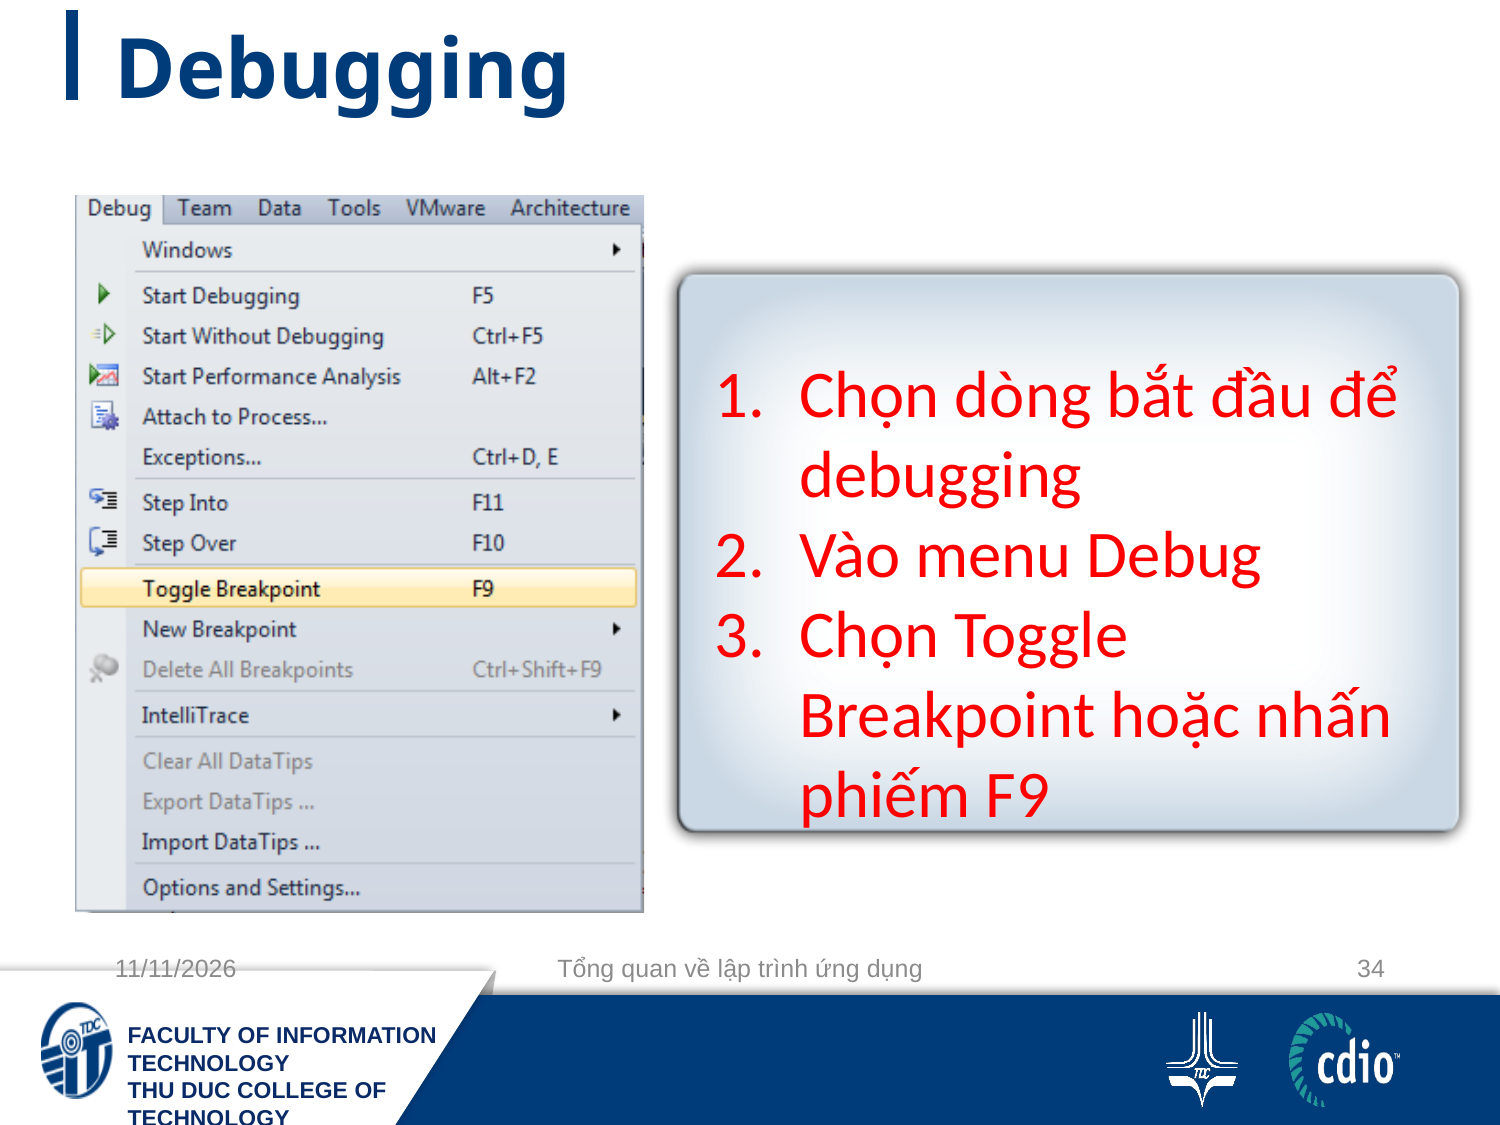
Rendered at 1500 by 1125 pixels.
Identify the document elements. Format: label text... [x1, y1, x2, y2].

picture [662, 258, 1475, 850]
picture [1166, 1012, 1238, 1109]
slide_number 34 [1062, 937, 1400, 998]
picture [1289, 1013, 1400, 1107]
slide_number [99, 937, 438, 998]
picture [41, 1001, 340, 1099]
picture [318, 1090, 327, 1096]
picture [163, 1090, 170, 1096]
footer Tổng quan về lập trình ứng dụng [487, 937, 994, 998]
picture [202, 1090, 209, 1096]
title Debugging [99, 5, 1394, 138]
picture [74, 195, 645, 913]
picture [257, 1090, 266, 1096]
